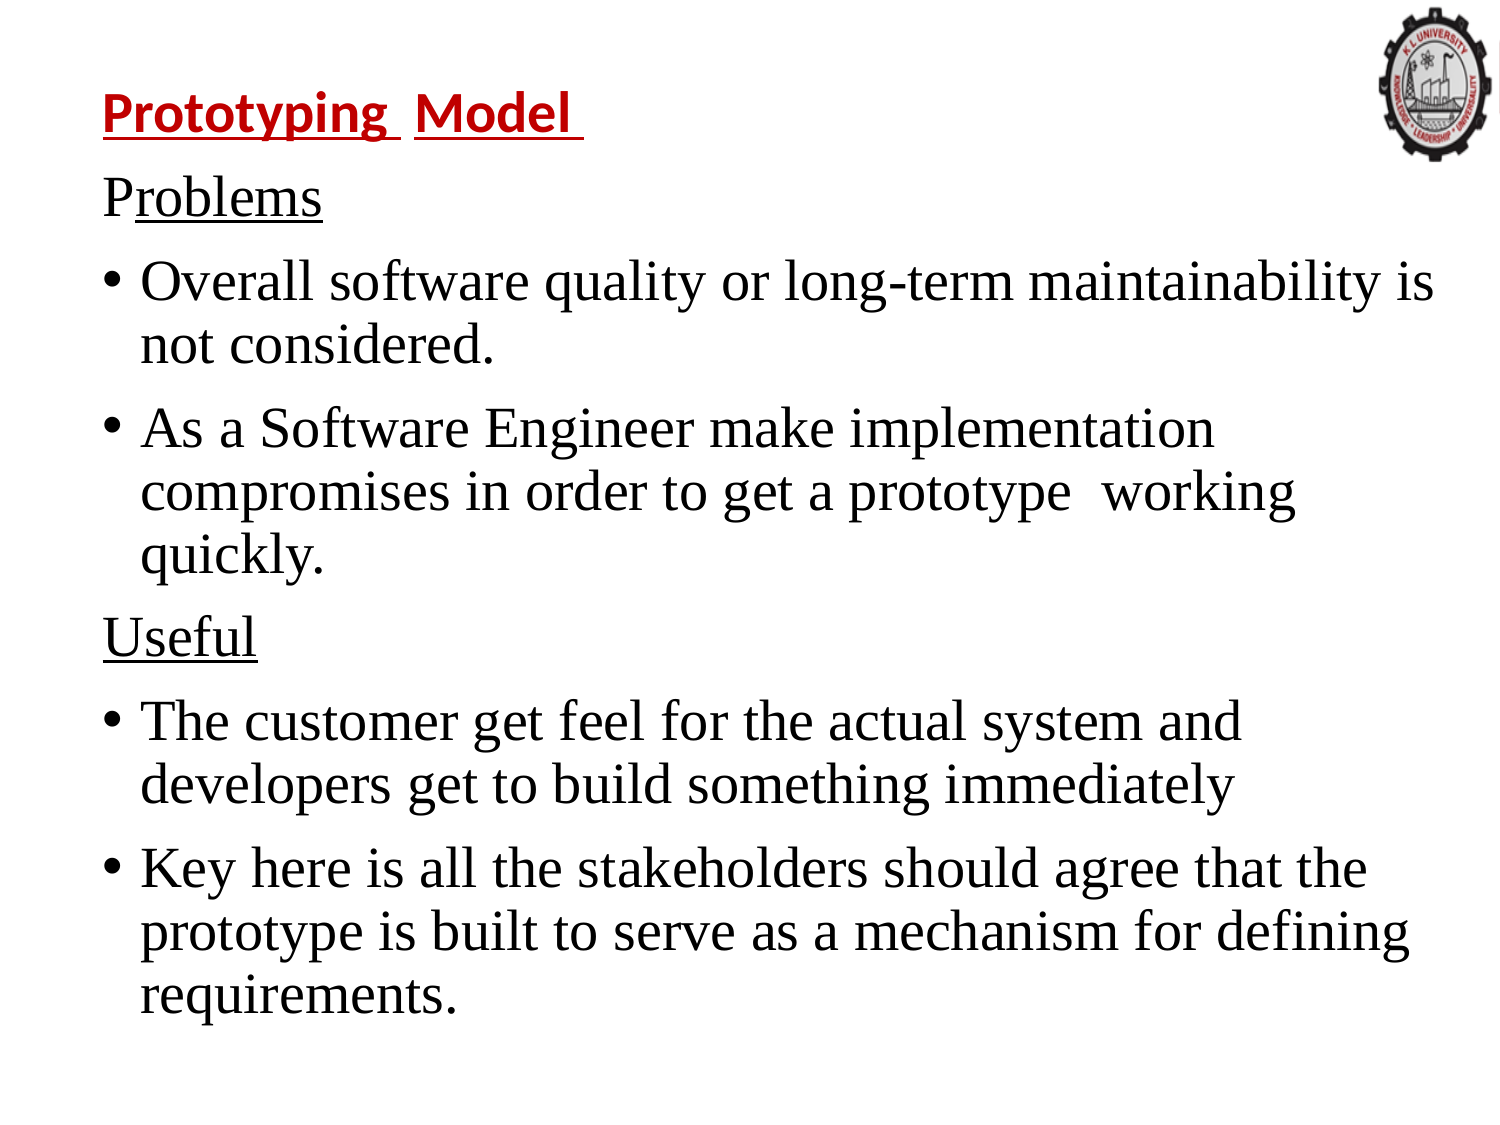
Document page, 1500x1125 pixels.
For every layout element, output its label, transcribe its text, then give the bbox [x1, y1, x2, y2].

picture [1368, 0, 1500, 175]
list Prototyping Model Problems Overall software quality or long-term maintainability is not considered. As a Software Engineer make implementation compromises in order to get a prototype working quickly. Useful The customer get feel for the actual system and developers get to build something immediately Key here is all the stakeholders should agree that the prototype is built to serve as a mechanism for defining requirements. [87, 74, 1466, 1076]
